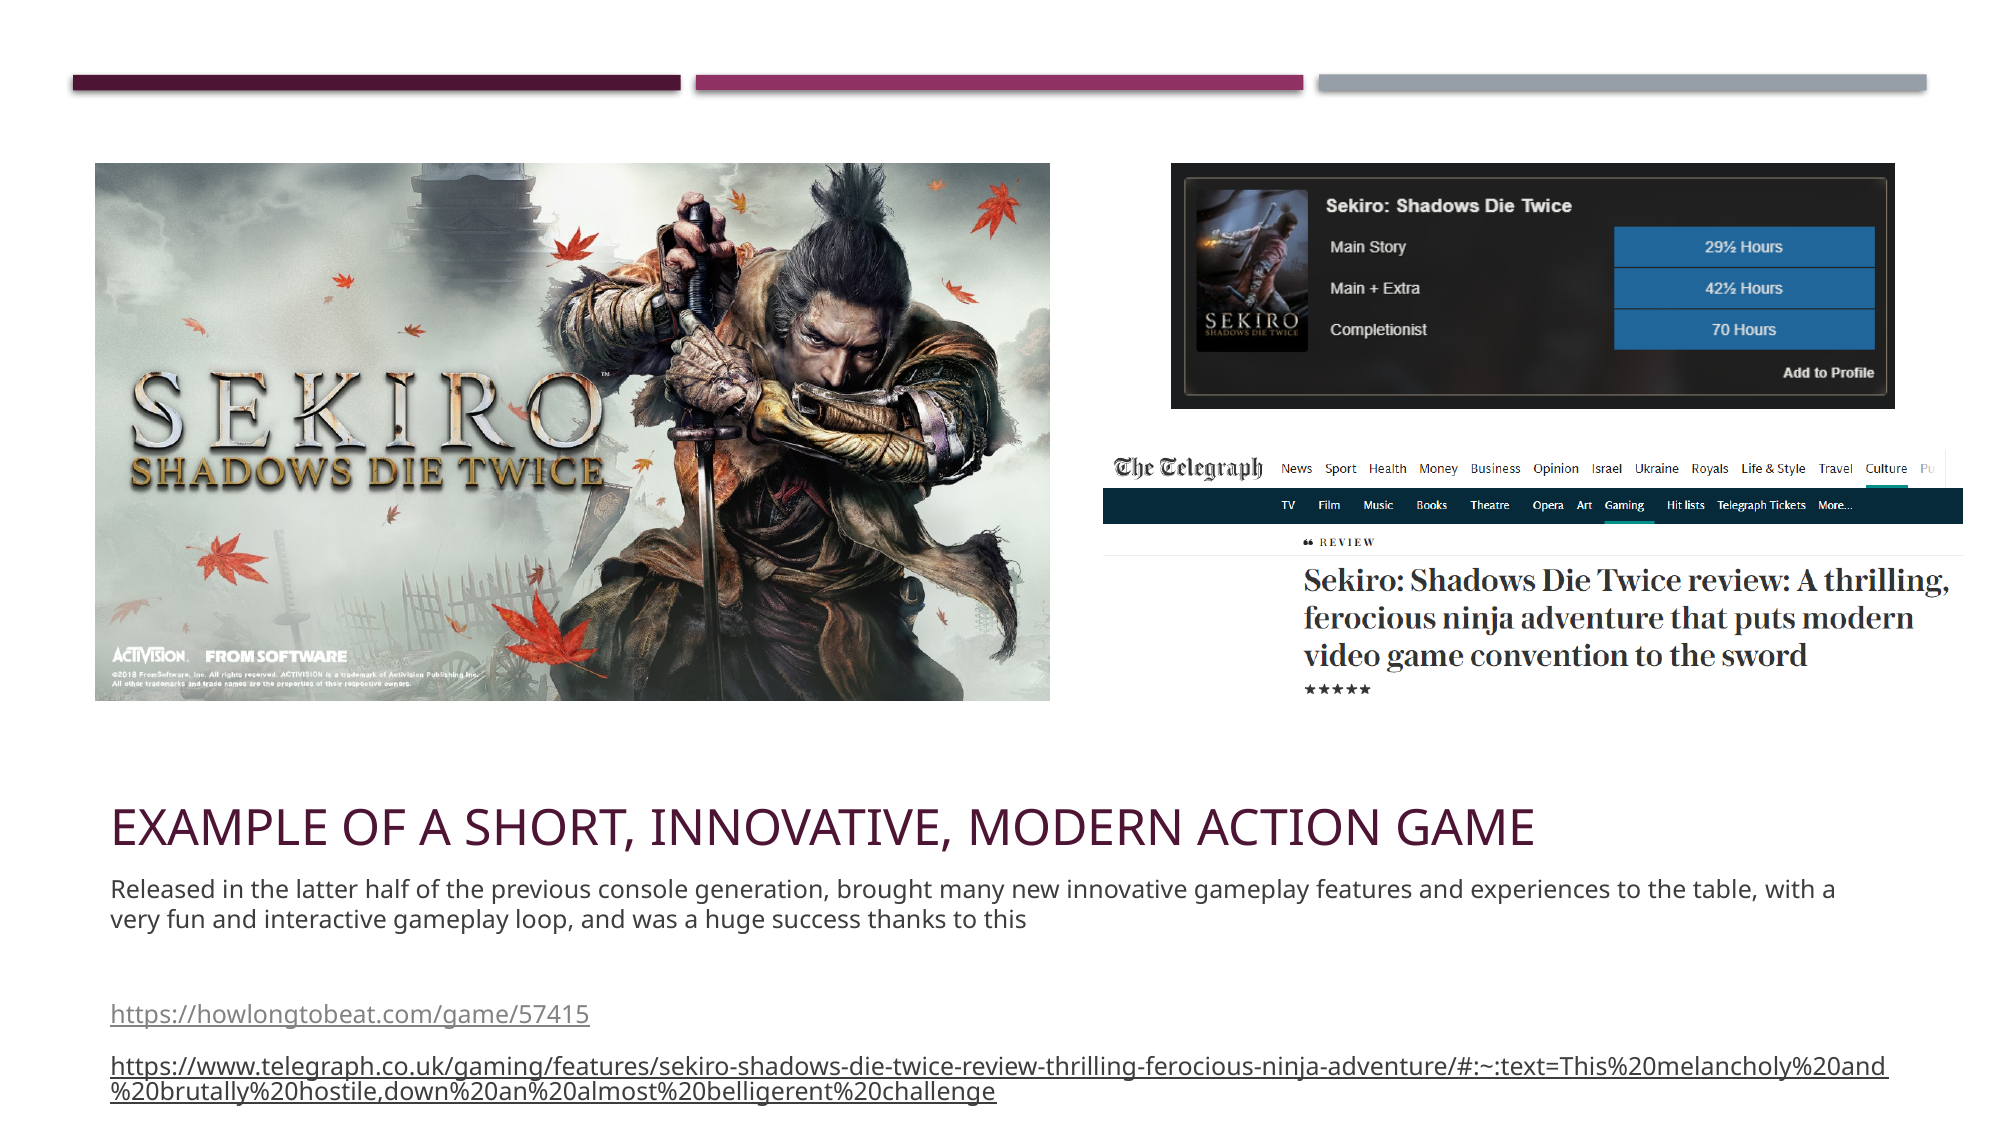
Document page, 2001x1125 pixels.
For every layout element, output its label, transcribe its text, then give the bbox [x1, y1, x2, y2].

picture [1102, 450, 1964, 709]
title Example of a short, innovative, Modern action game [95, 769, 1905, 862]
picture [1171, 163, 1896, 410]
list Released in the latter half of the previous console generation, brought many new innovative gameplay features and experiences to the table, with a very fun and interactive gameplay loop, and was a huge success thanks to this https://howlongtobeat.com/game/57415 https://www.telegraph.co.uk/gaming/features/sekiro-shadows-die-twice-review-thrilling-ferocious-ninja-adventure/#:~:text=This%20melancholy%20and%20brutally%20hostile,down%20an%20almost%20belligerent%20challenge. [95, 862, 1905, 1125]
picture [94, 163, 1051, 702]
